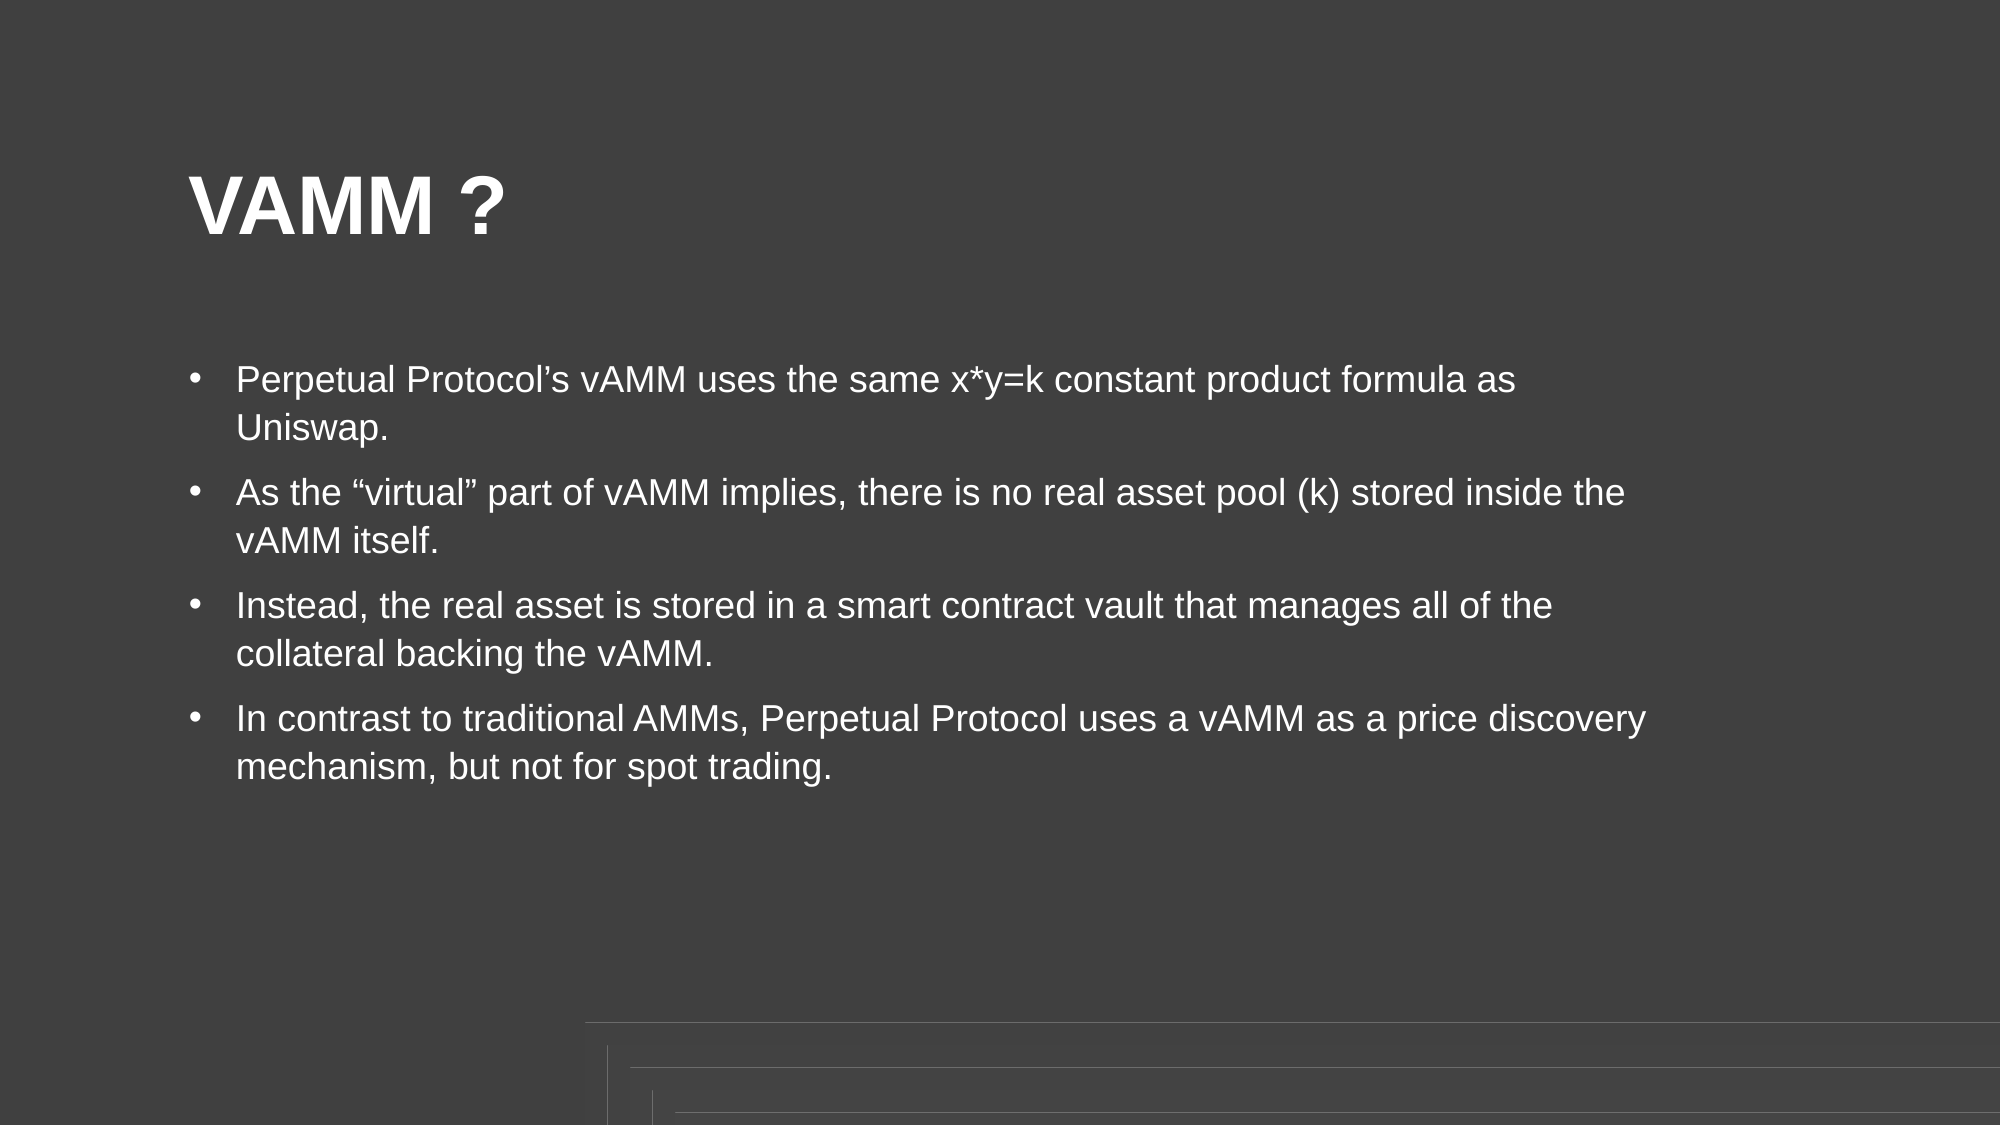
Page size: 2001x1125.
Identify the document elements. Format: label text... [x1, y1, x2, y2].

text_box VAMM ? [174, 181, 1826, 260]
text_box Perpetual Protocol’s vAMM uses the same x*y=k constant product formula as Uniswap. As the “virtual” part of vAMM implies, there is no real asset pool (k) stored inside the vAMM itself. Instead, the real asset is stored in a smart contract vault that manages all of the collateral backing the vAMM. In contrast to traditional AMMs, Perpetual Protocol uses a vAMM as a price discovery mechanism, but not for spot trading. [174, 344, 1667, 795]
